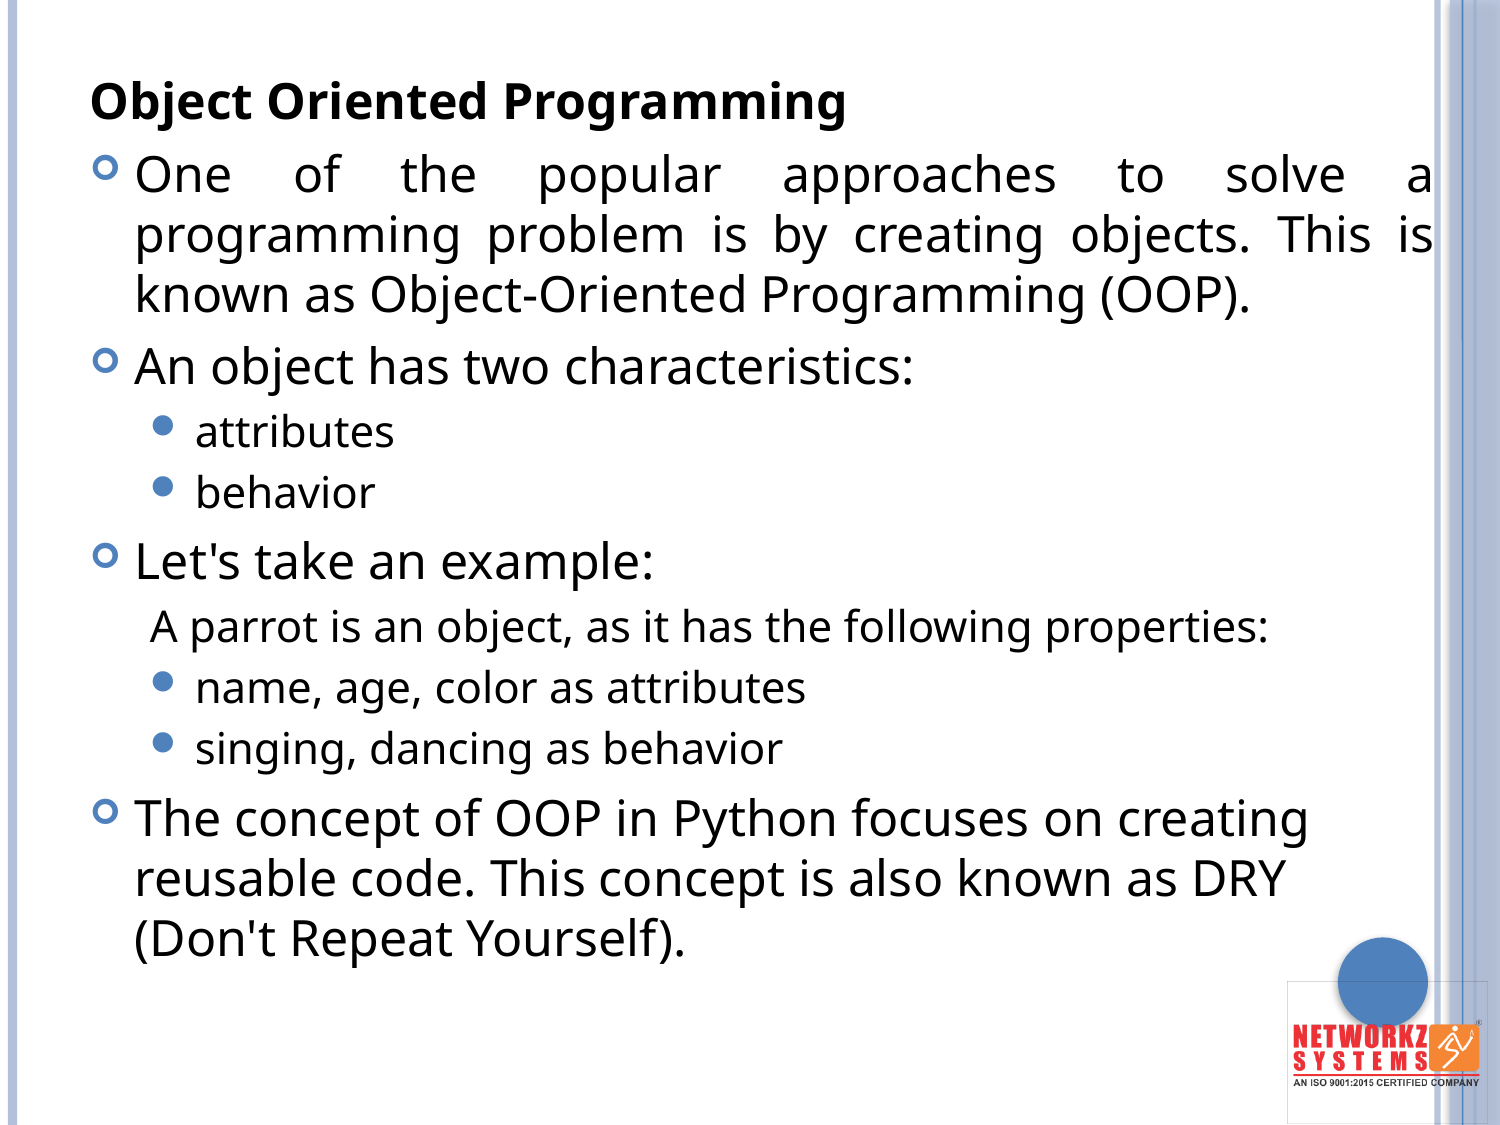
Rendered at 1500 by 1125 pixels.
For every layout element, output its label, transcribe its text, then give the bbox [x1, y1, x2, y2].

list Object Oriented Programming One of the popular approaches to solve a programming problem is by creating objects. This is known as Object-Oriented Programming (OOP). An object has two characteristics: attributes behavior Let's take an example: A parrot is an object, as it has the following properties: name, age, color as attributes singing, dancing as behavior The concept of OOP in Python focuses on creating reusable code. This concept is also known as DRY (Don't Repeat Yourself). [75, 62, 1450, 1088]
picture [1286, 981, 1489, 1124]
